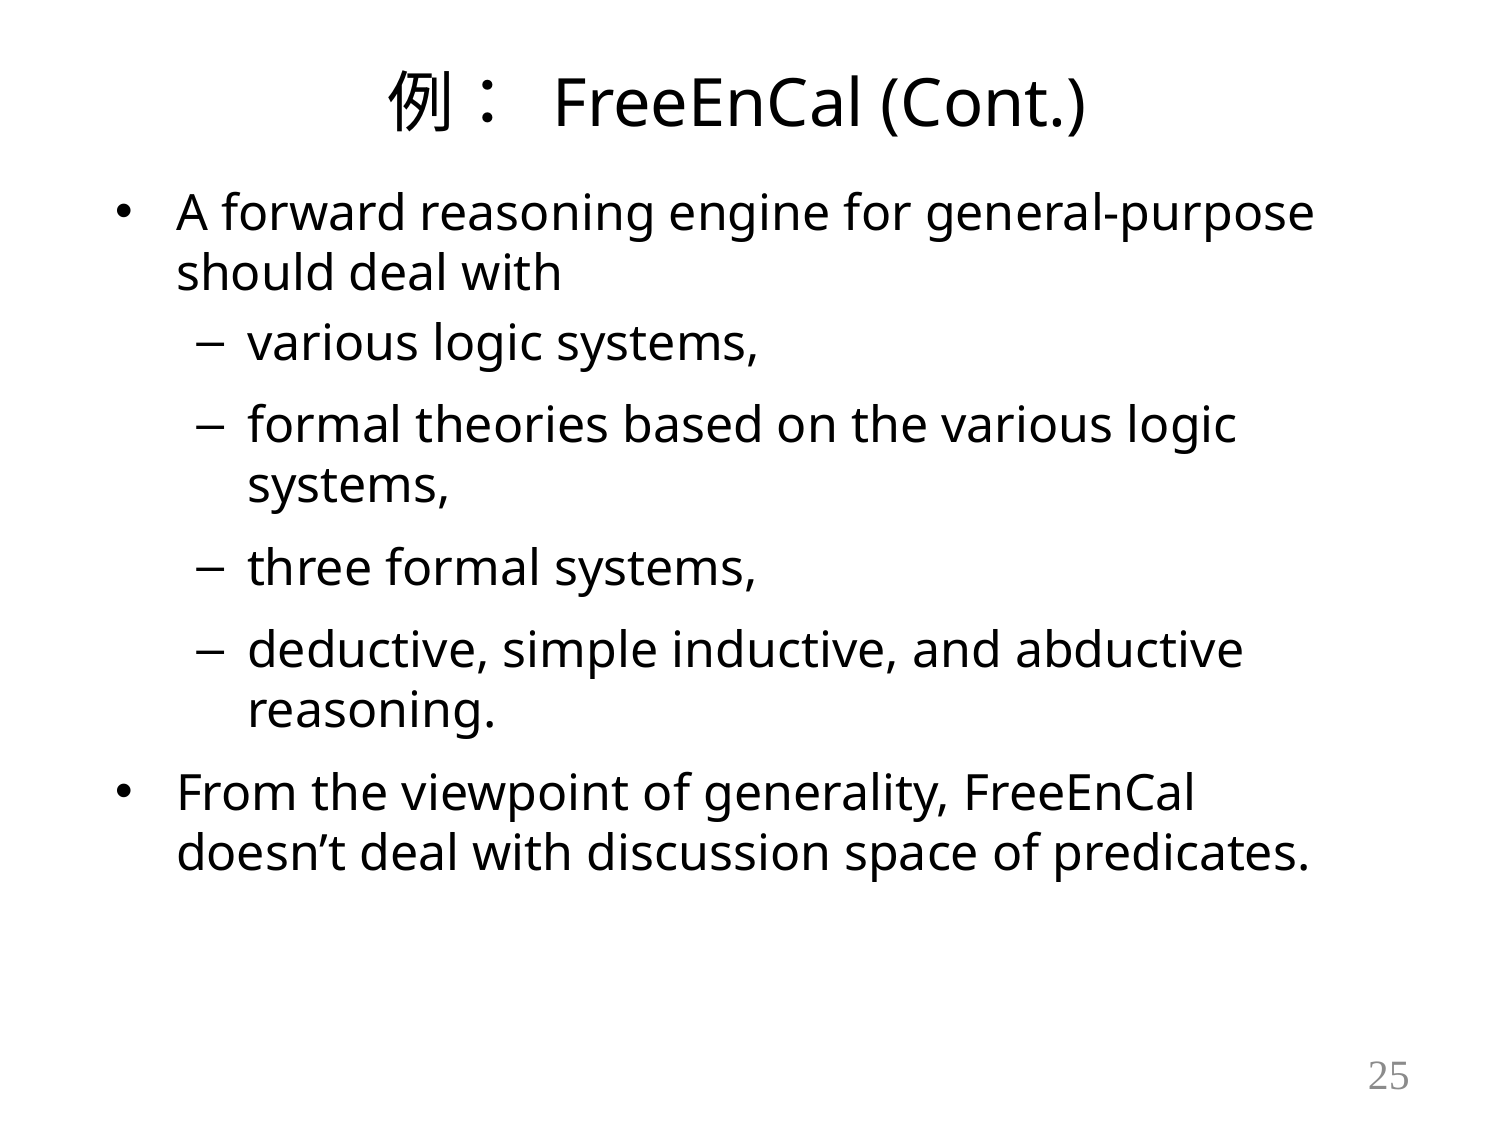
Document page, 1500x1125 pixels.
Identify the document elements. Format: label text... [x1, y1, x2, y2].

list A forward reasoning engine for general-purpose should deal with various logic systems, formal theories based on the various logic systems, three formal systems, deductive, simple inductive, and abductive reasoning. From the viewpoint of generality, FreeEnCal doesn’t deal with discussion space of predicates. [100, 172, 1376, 973]
slide_number 25 [1074, 1042, 1425, 1103]
title 例： FreeEnCal (Cont.) [87, 37, 1388, 163]
